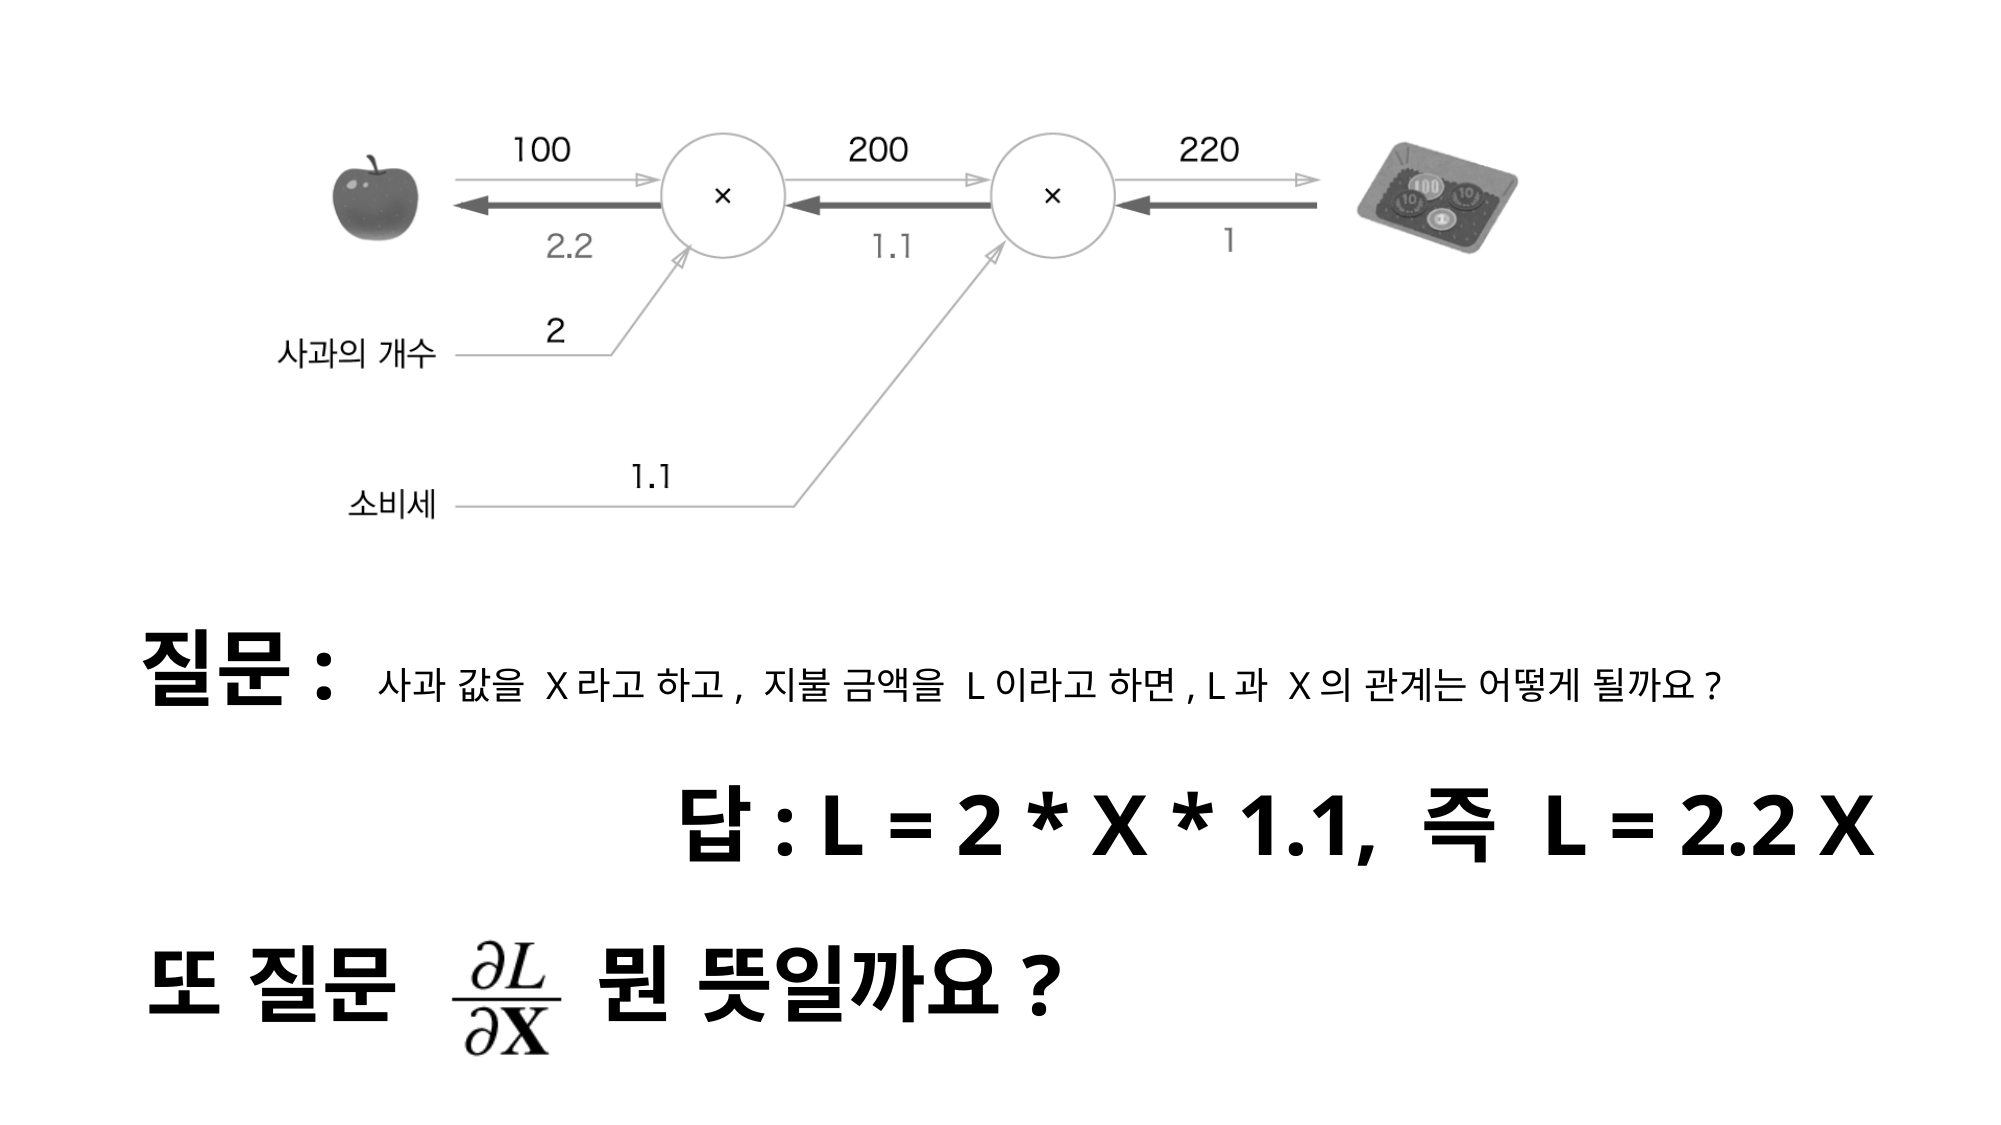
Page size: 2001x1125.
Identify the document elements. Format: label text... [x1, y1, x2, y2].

text_box 답: L = 2 * X * 1.1, 즉 L = 2.2 X [662, 764, 1891, 880]
picture [266, 120, 1534, 532]
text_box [117, 924, 1092, 1077]
text_box 질문: 사과 값을 X라고 하고, 지불 금액을 L이라고 하면, L과 X의 관계는 어떻게 될까요? [124, 609, 1737, 724]
